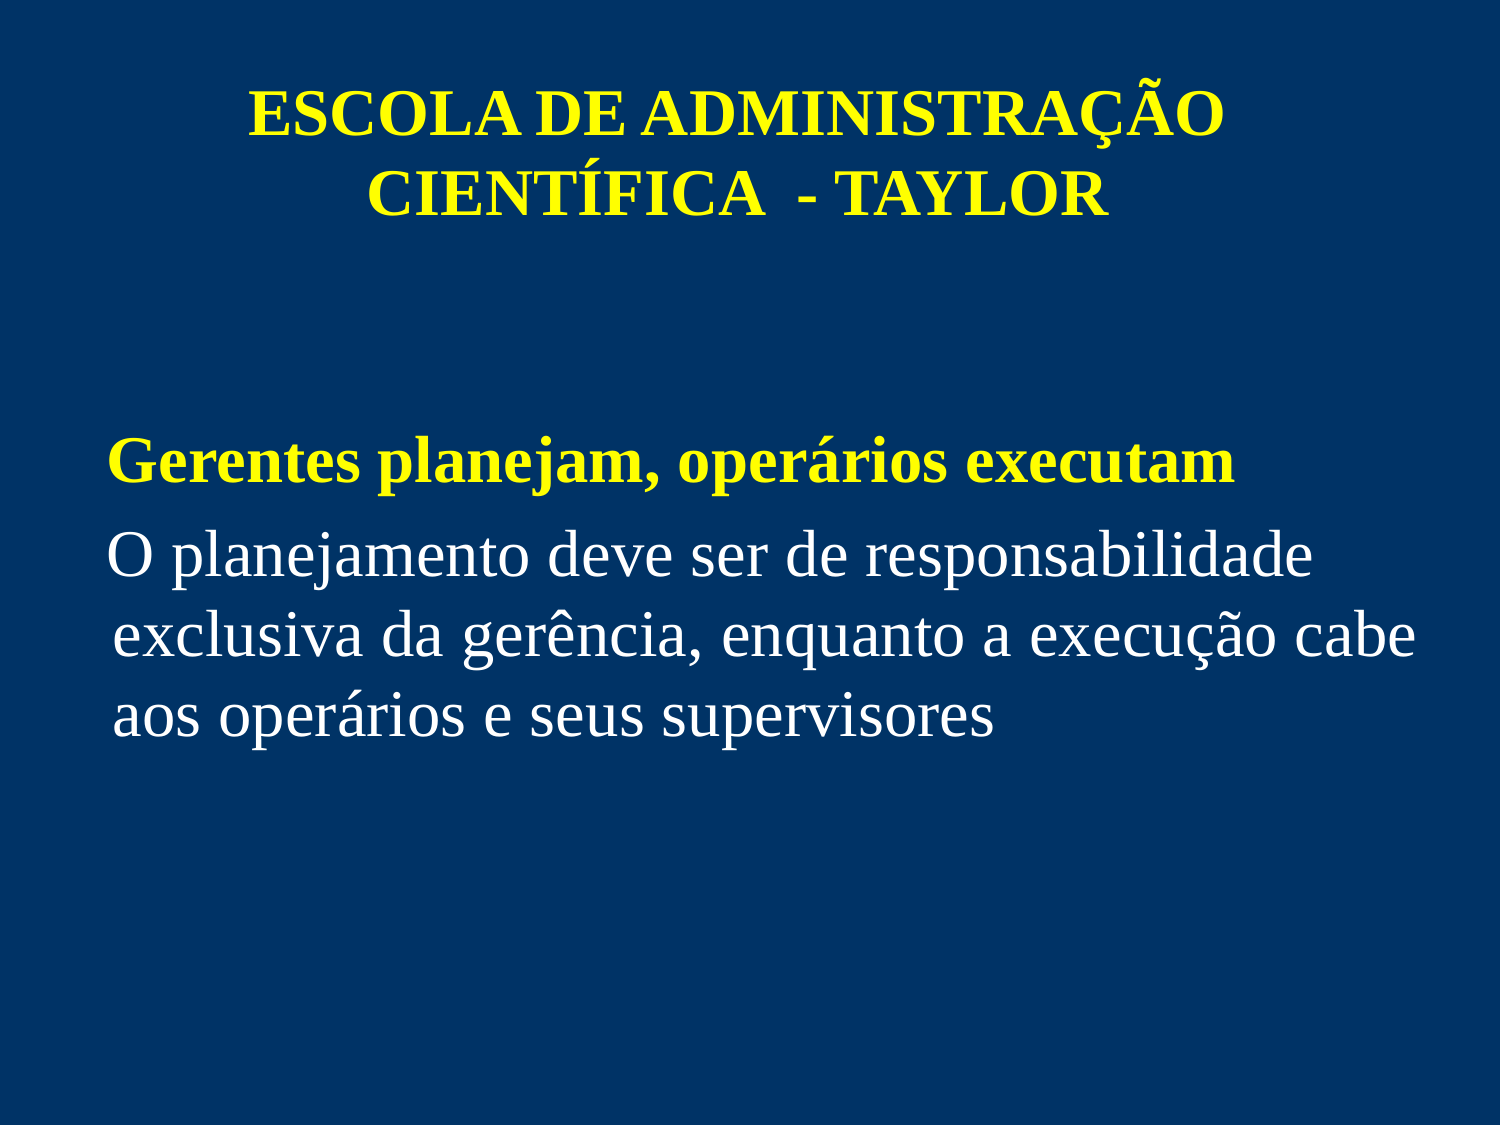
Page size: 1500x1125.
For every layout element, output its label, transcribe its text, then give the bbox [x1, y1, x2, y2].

title ESCOLA DE ADMINISTRAÇÃO CIENTÍFICA - TAYLOR [100, 54, 1376, 243]
list Gerentes planejam, operários executam O planejamento deve ser de responsabilidade exclusiva da gerência, enquanto a execução cabe aos operários e seus supervisores [41, 408, 1459, 1000]
